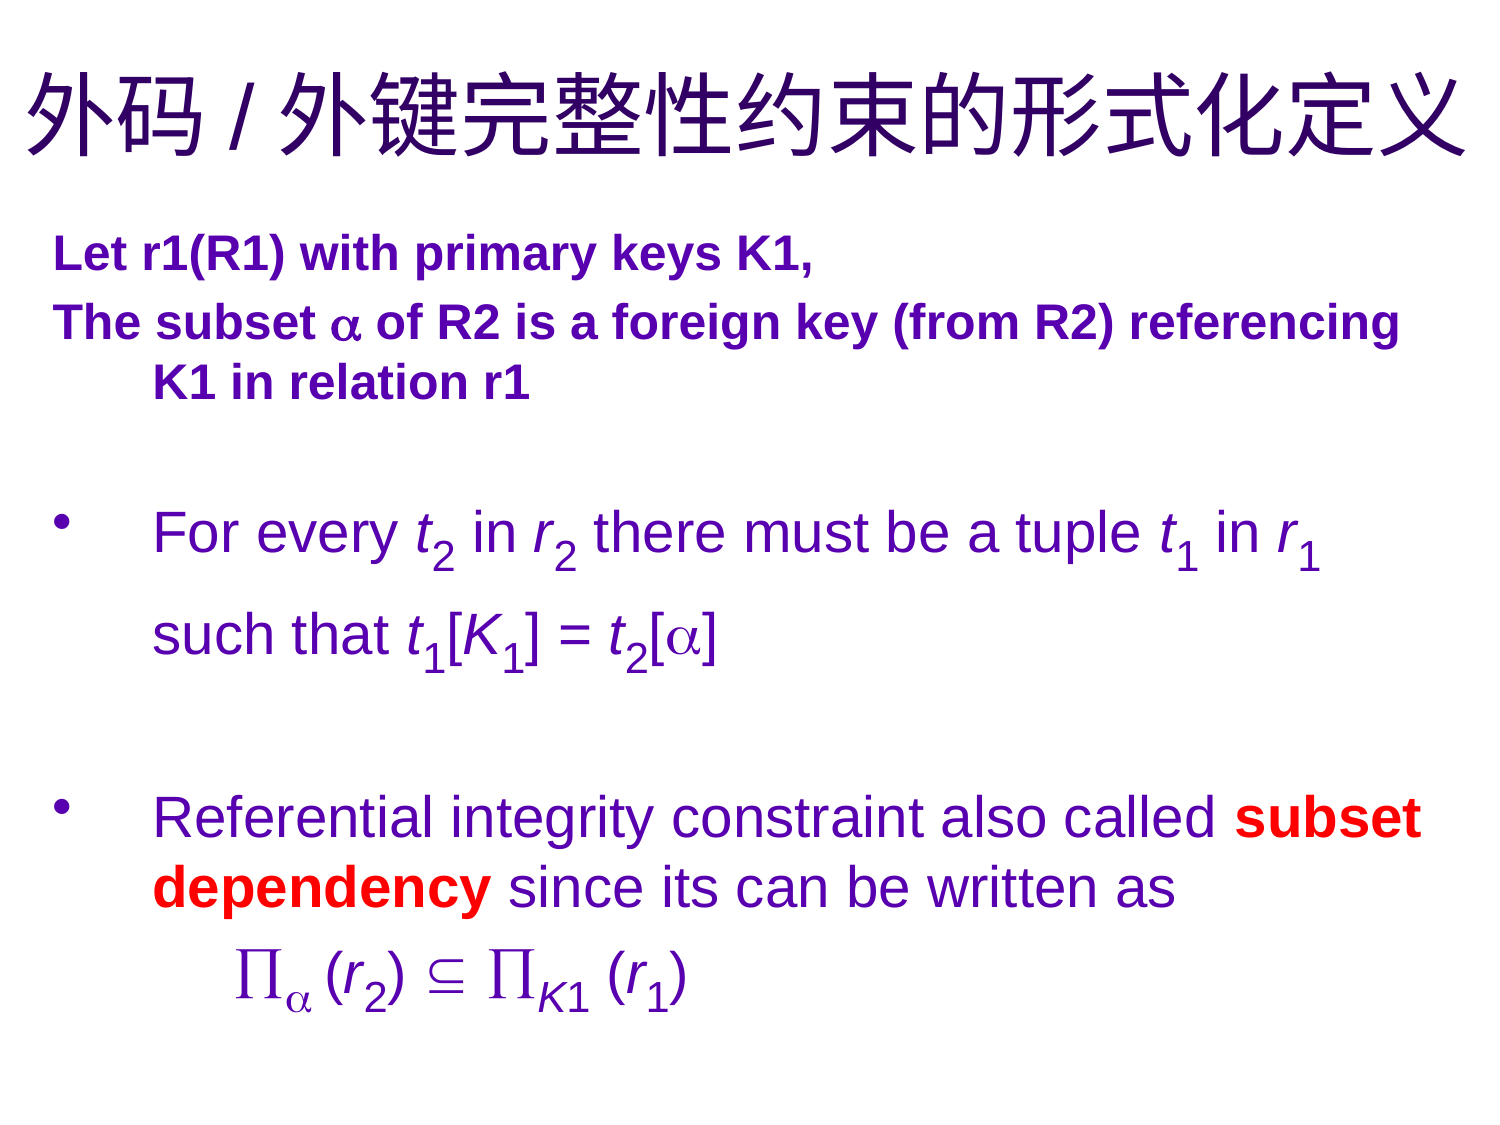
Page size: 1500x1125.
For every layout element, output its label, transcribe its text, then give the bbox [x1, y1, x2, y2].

title 外码/外键完整性约束的形式化定义 [0, 19, 1495, 207]
list Let r1(R1) with primary keys K1, The subset  of R2 is a foreign key (from R2) referencing K1 in relation r1 For every t2 in r2 there must be a tuple t1 in r1 such that t1[K1] = t2[] Referential integrity constraint also called subset dependency since its can be written as  (r2)  K1 (r1) [37, 212, 1450, 1080]
